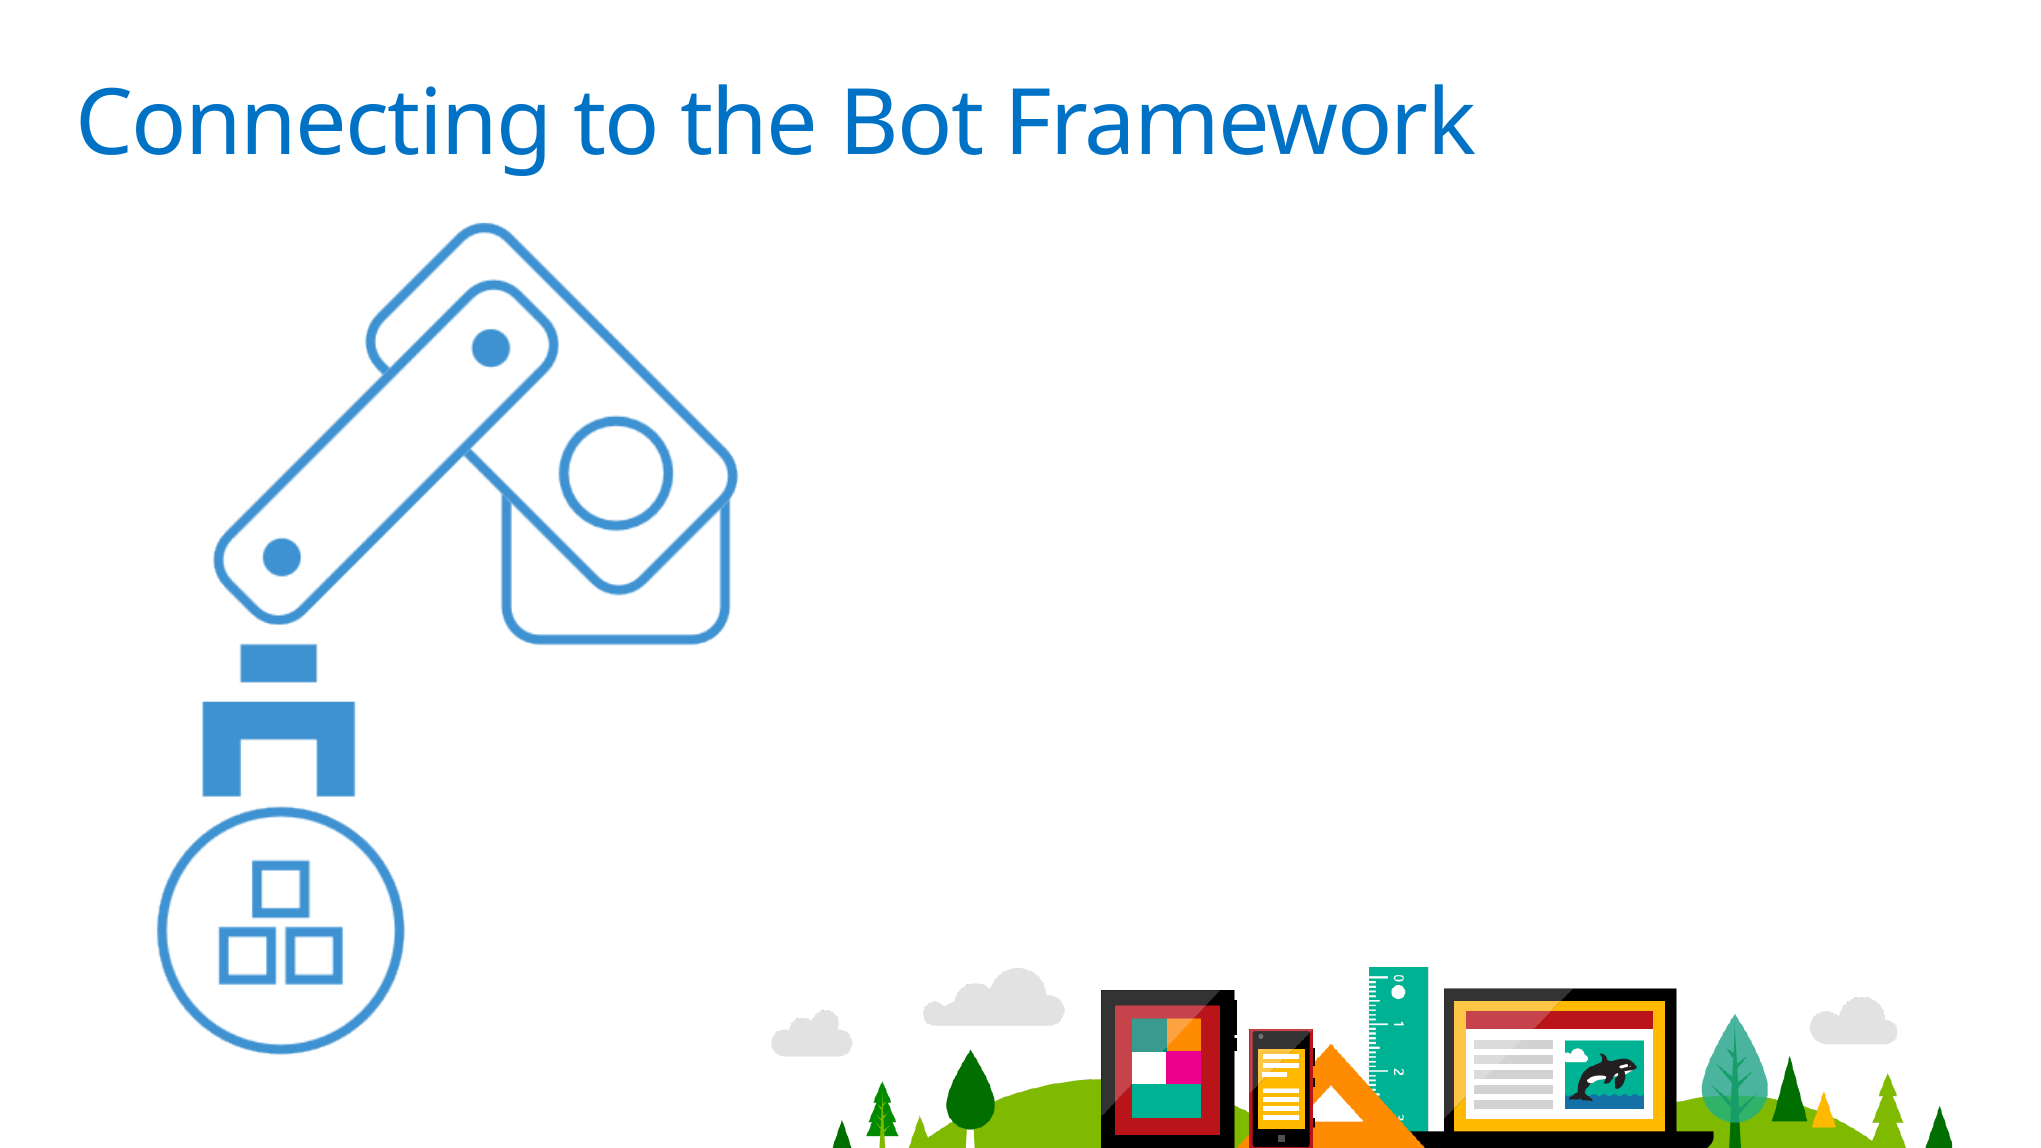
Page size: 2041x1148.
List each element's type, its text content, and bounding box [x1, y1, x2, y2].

picture [132, 209, 757, 1072]
title Connecting to the Bot Framework [60, 60, 1980, 210]
